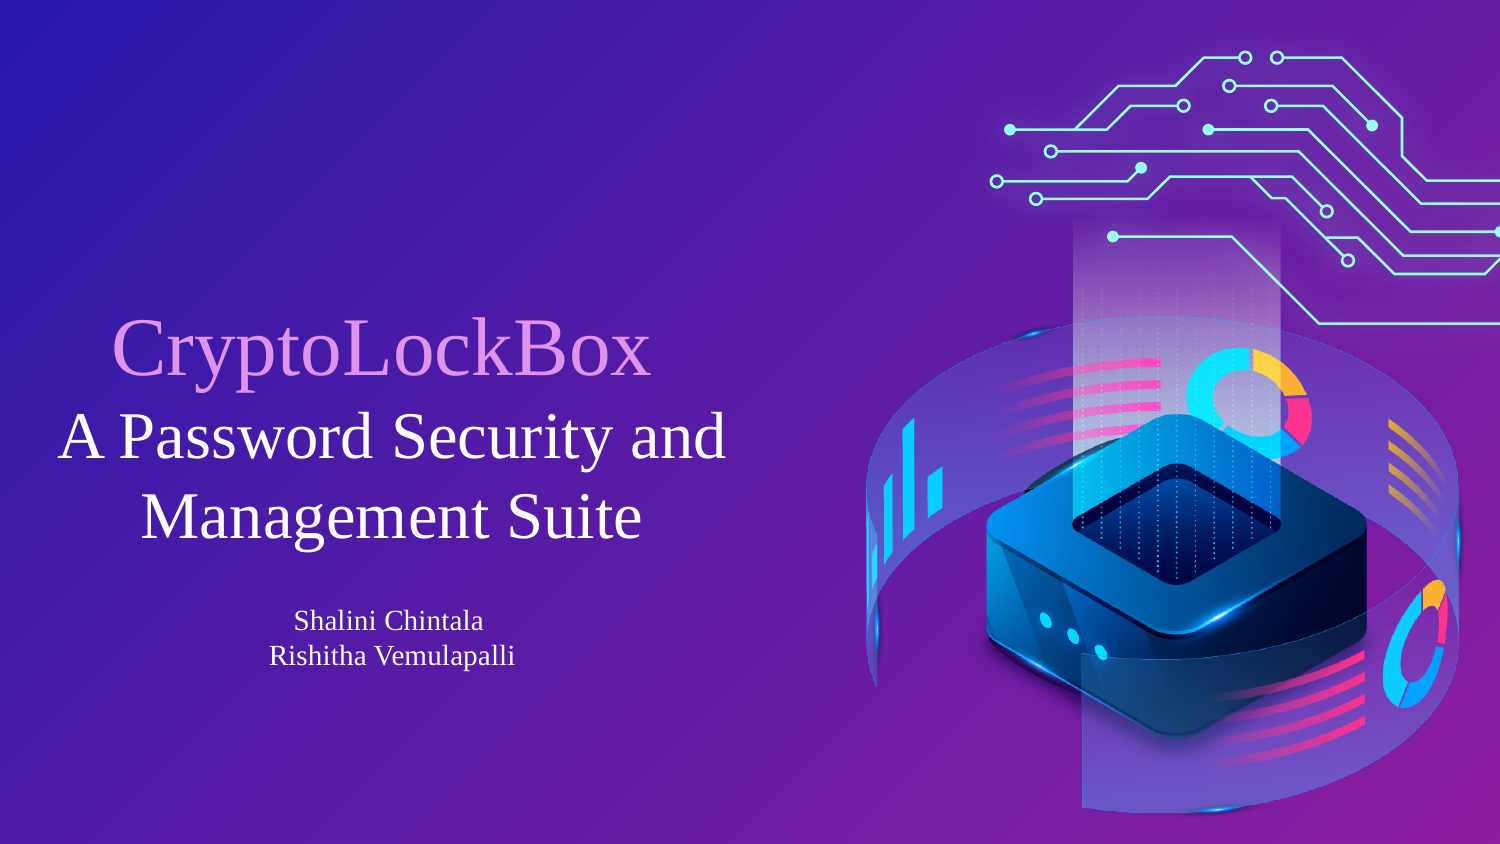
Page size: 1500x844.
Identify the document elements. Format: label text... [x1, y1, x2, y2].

picture [805, 62, 1500, 844]
subtitle Shalini Chintala Rishitha Vemulapalli [34, 603, 750, 671]
title CryptoLockBox A Password Security and Management Suite [34, 173, 750, 603]
